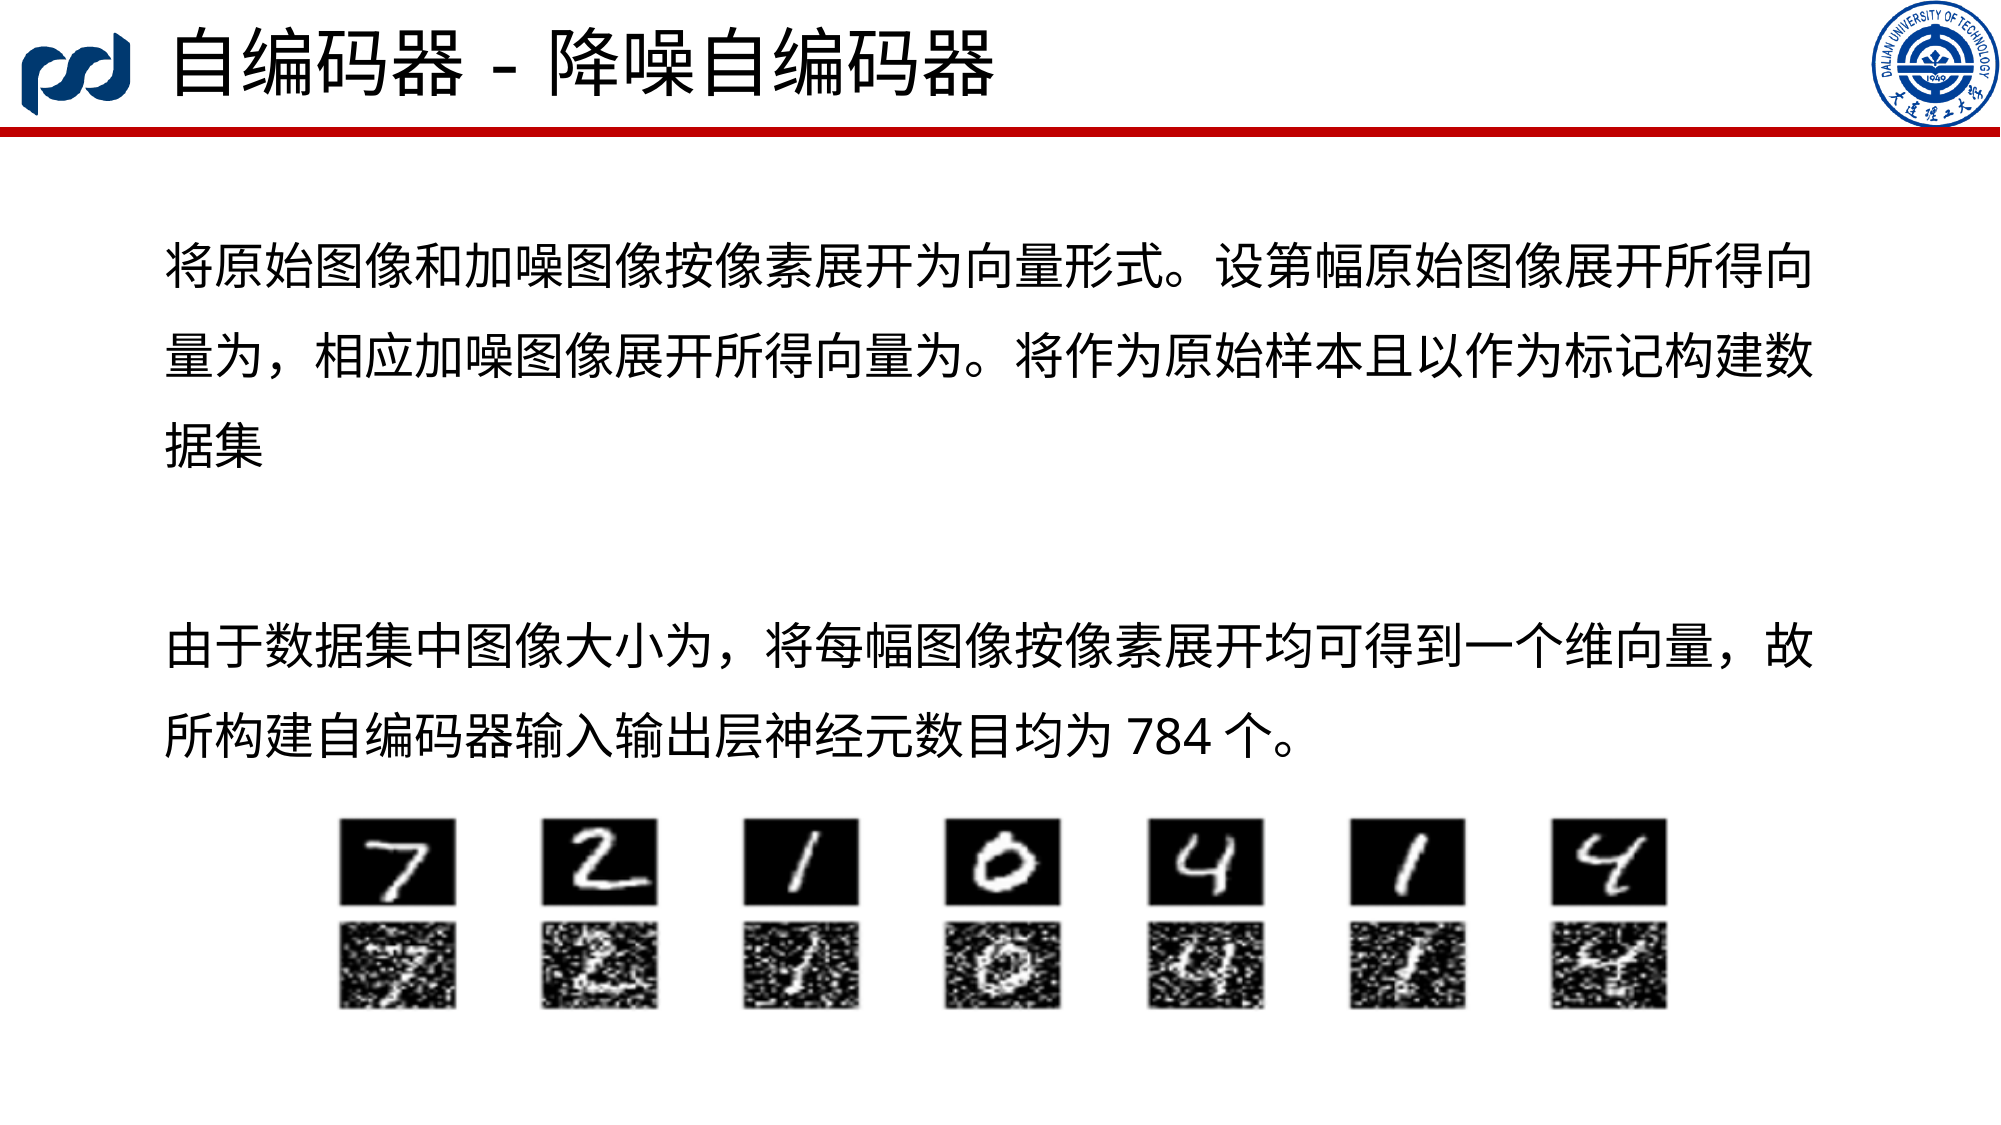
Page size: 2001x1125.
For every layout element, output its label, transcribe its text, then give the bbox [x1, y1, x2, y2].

title 自编码器-降噪自编码器 [150, 15, 1327, 118]
picture [1871, 0, 2001, 128]
picture [12, 11, 150, 122]
picture [290, 800, 1710, 1033]
